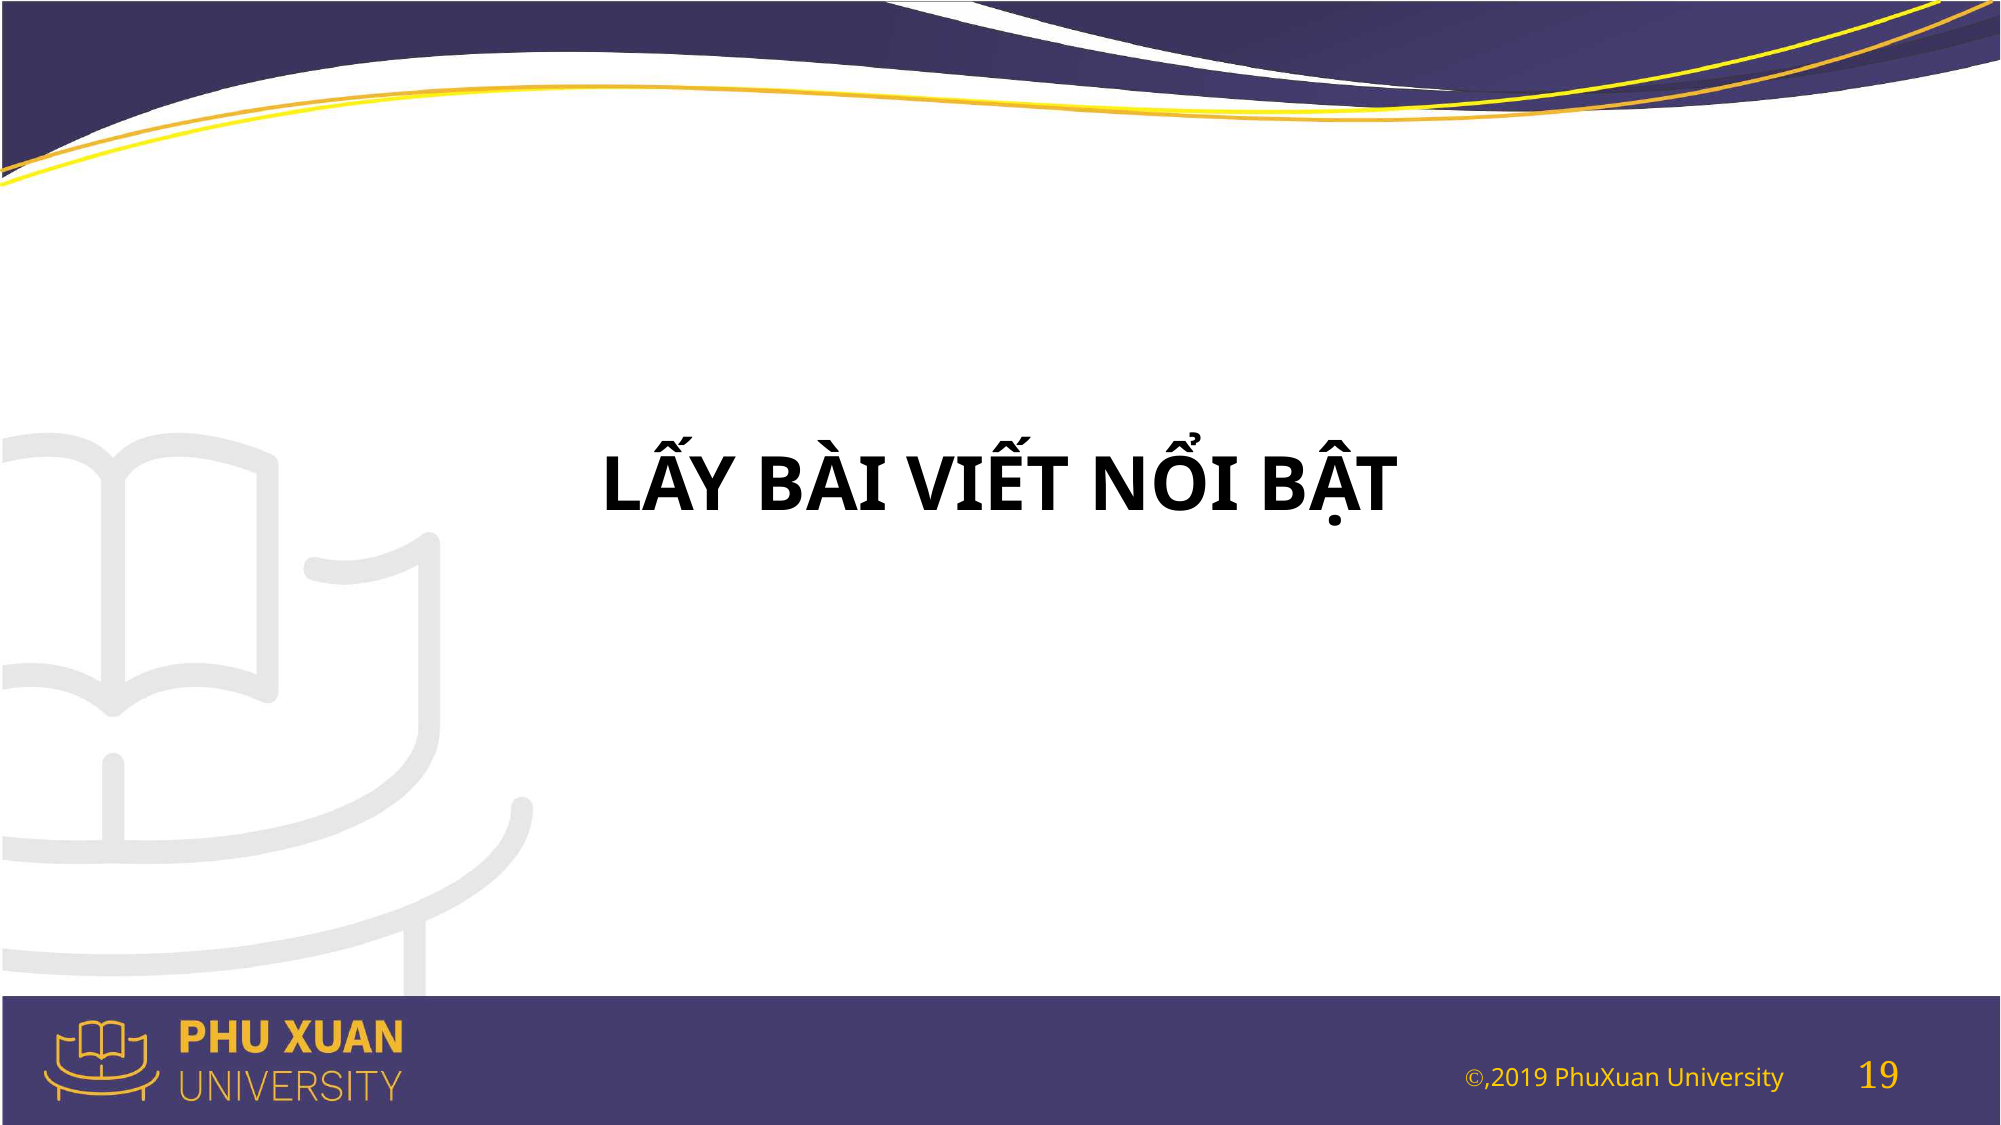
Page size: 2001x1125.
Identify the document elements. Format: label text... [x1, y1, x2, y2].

list LẤY BÀI VIẾT NỔI BẬT [99, 322, 1900, 669]
slide_number 19 [1733, 1042, 1900, 1103]
picture [0, 0, 2001, 1125]
